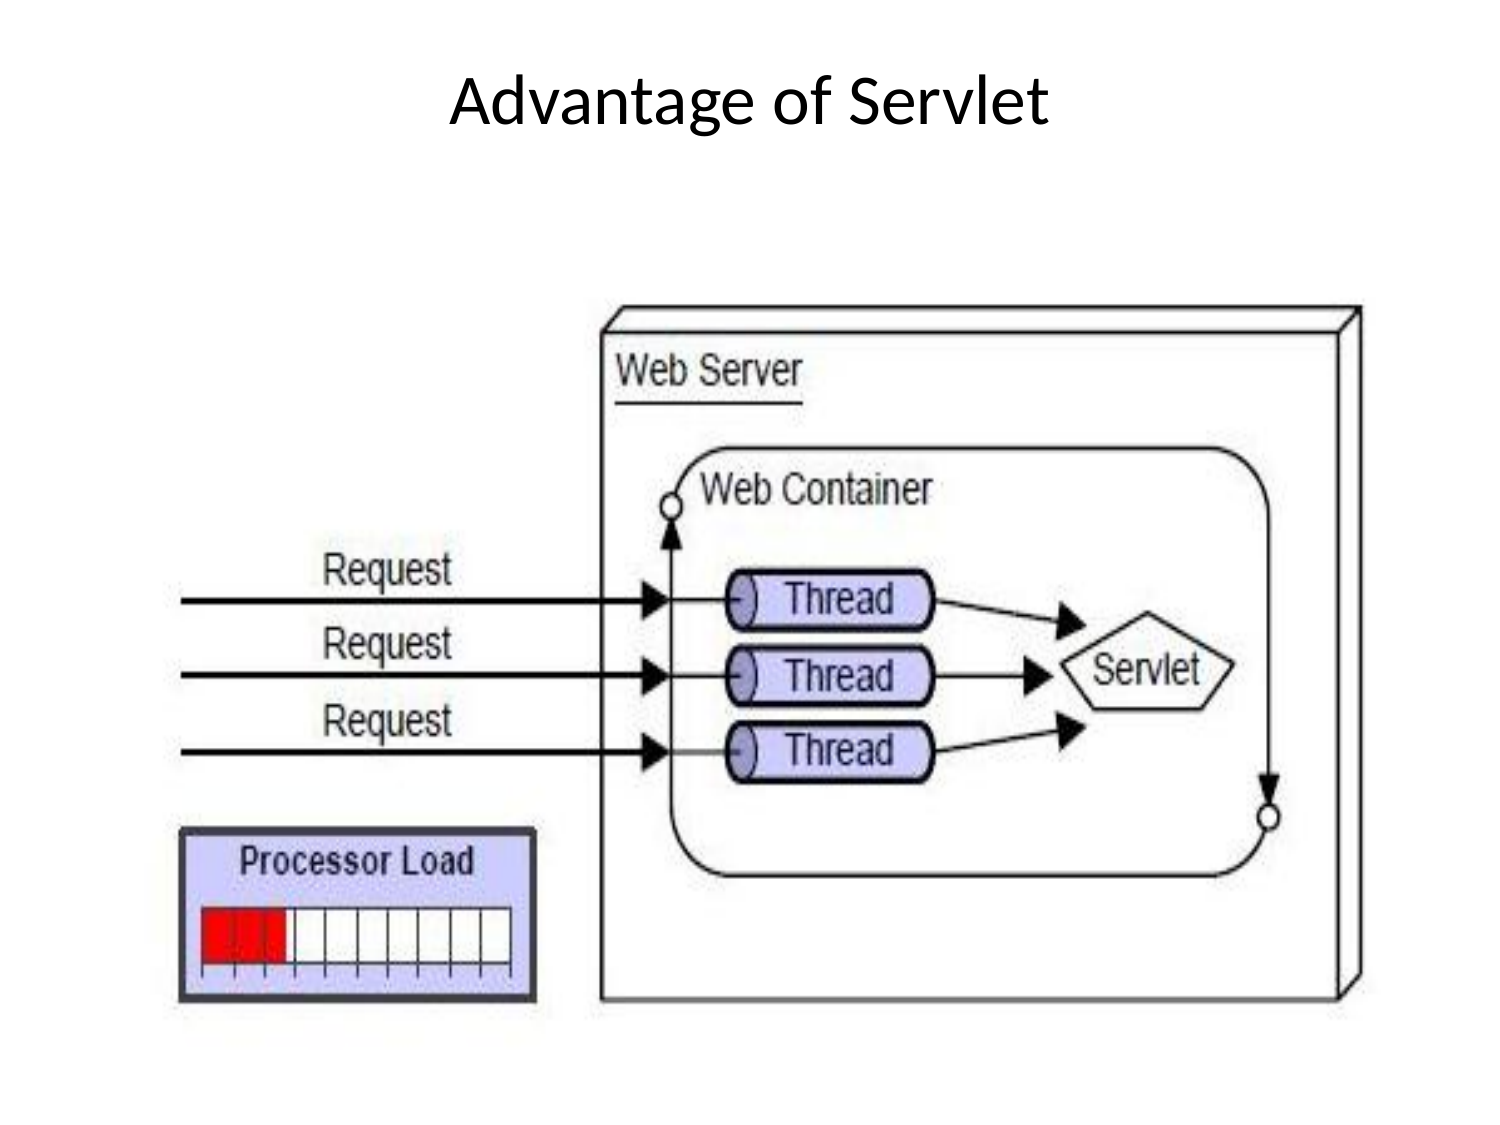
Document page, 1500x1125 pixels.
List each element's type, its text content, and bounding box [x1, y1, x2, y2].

title Advantage of Servlet [75, 45, 1425, 233]
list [144, 274, 1388, 1088]
